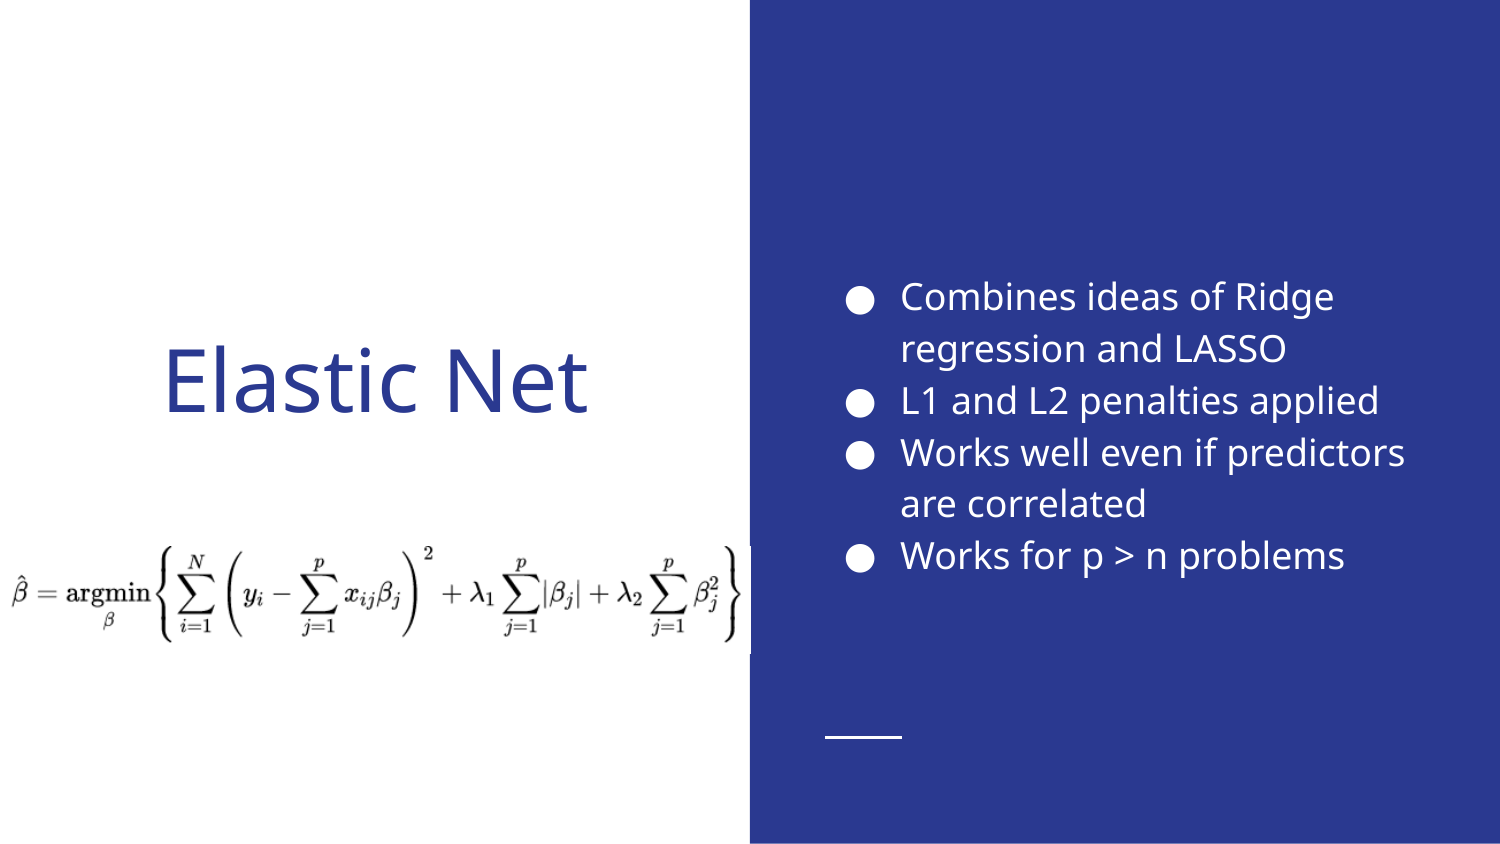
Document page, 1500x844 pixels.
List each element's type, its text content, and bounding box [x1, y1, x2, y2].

picture [0, 546, 751, 654]
title Elastic Net [43, 188, 708, 446]
list Combines ideas of Ridge regression and LASSO L1 and L2 penalties applied Works well even if predictors are correlated Works for p > n problems [810, 118, 1440, 725]
